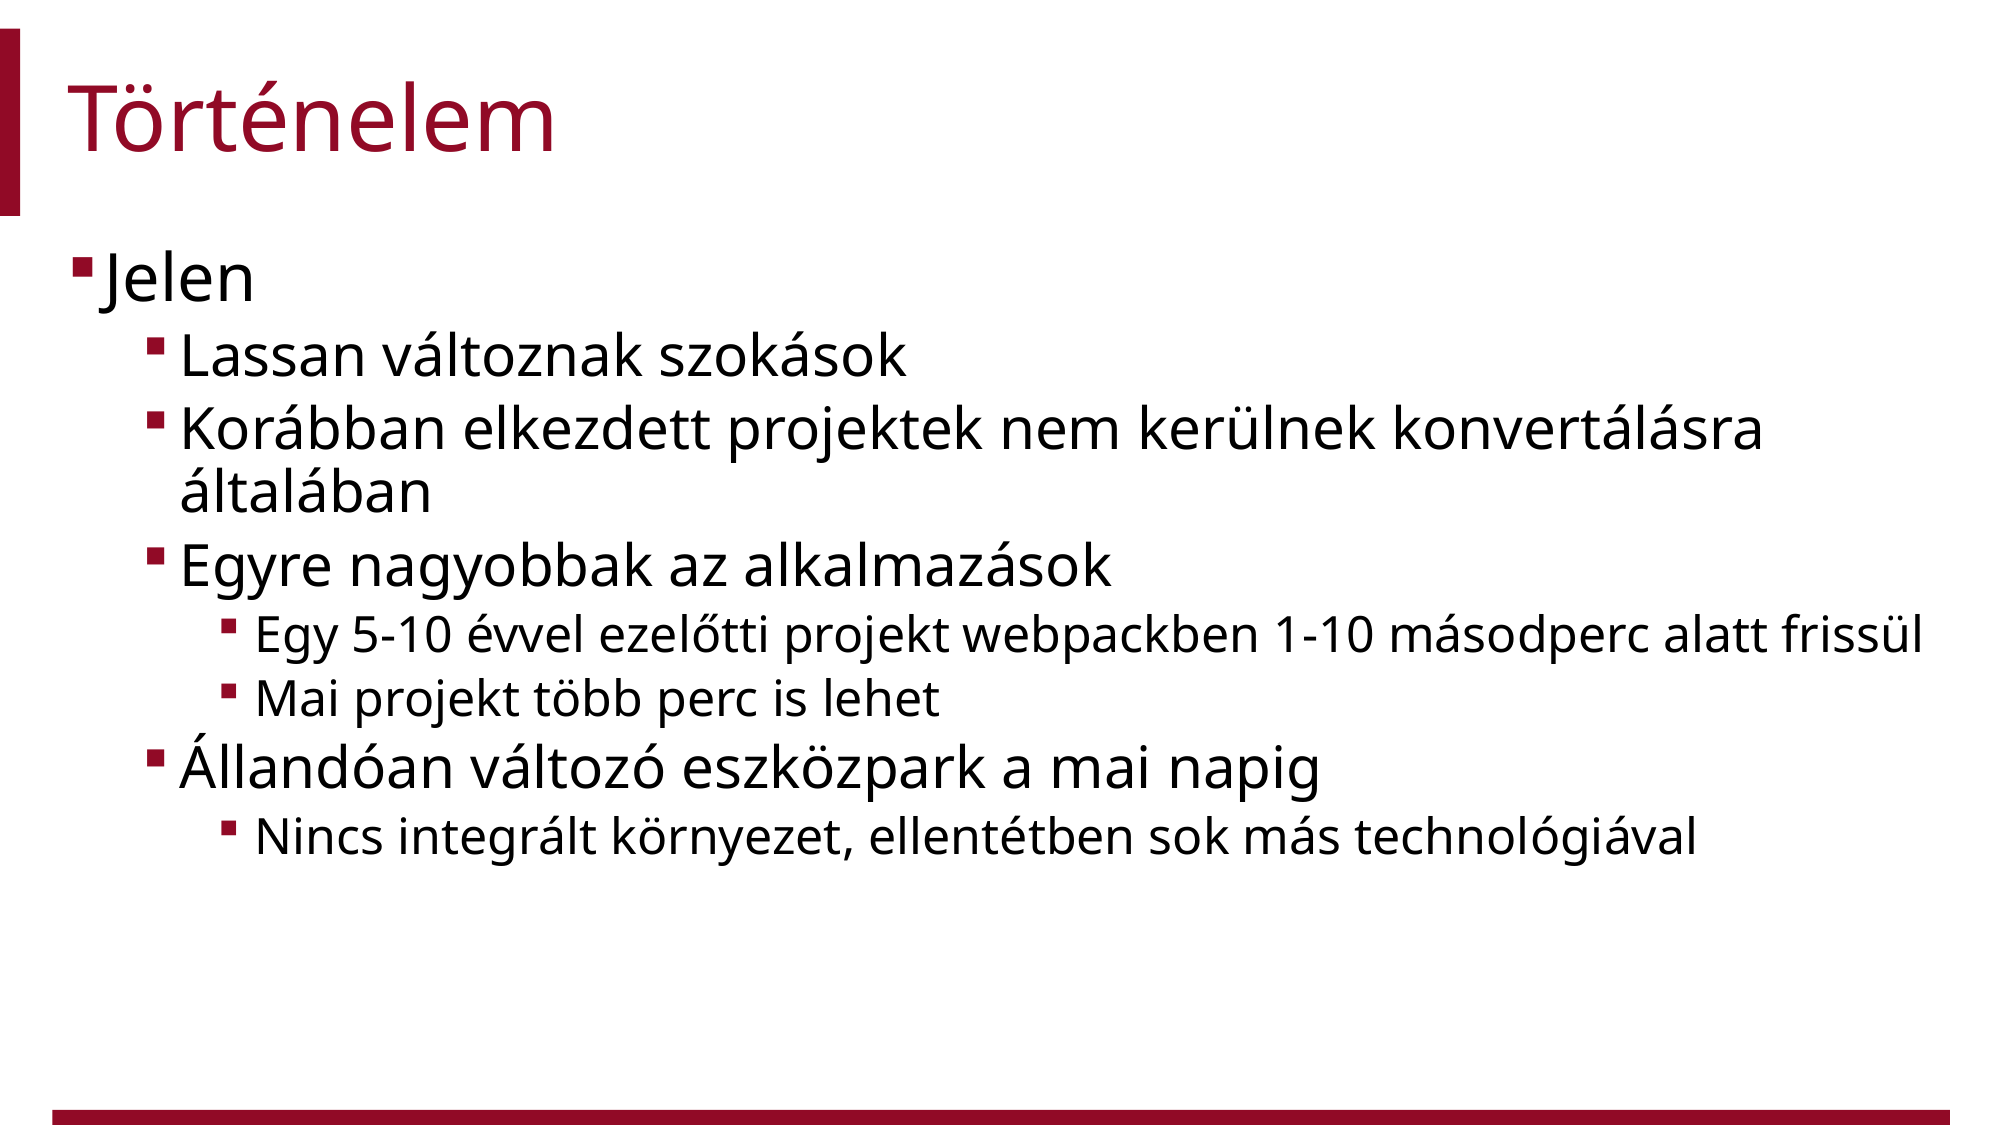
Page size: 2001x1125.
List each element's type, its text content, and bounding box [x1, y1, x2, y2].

list Jelen Lassan változnak szokások Korábban elkezdett projektek nem kerülnek konvertálásra általában Egyre nagyobbak az alkalmazások Egy 5-10 évvel ezelőtti projekt webpackben 1-10 másodperc alatt frissül Mai projekt több perc is lehet Állandóan változó eszközpark a mai napig Nincs integrált környezet, ellentétben sok más technológiával [52, 236, 1950, 1079]
title Történelem [52, 28, 1950, 216]
